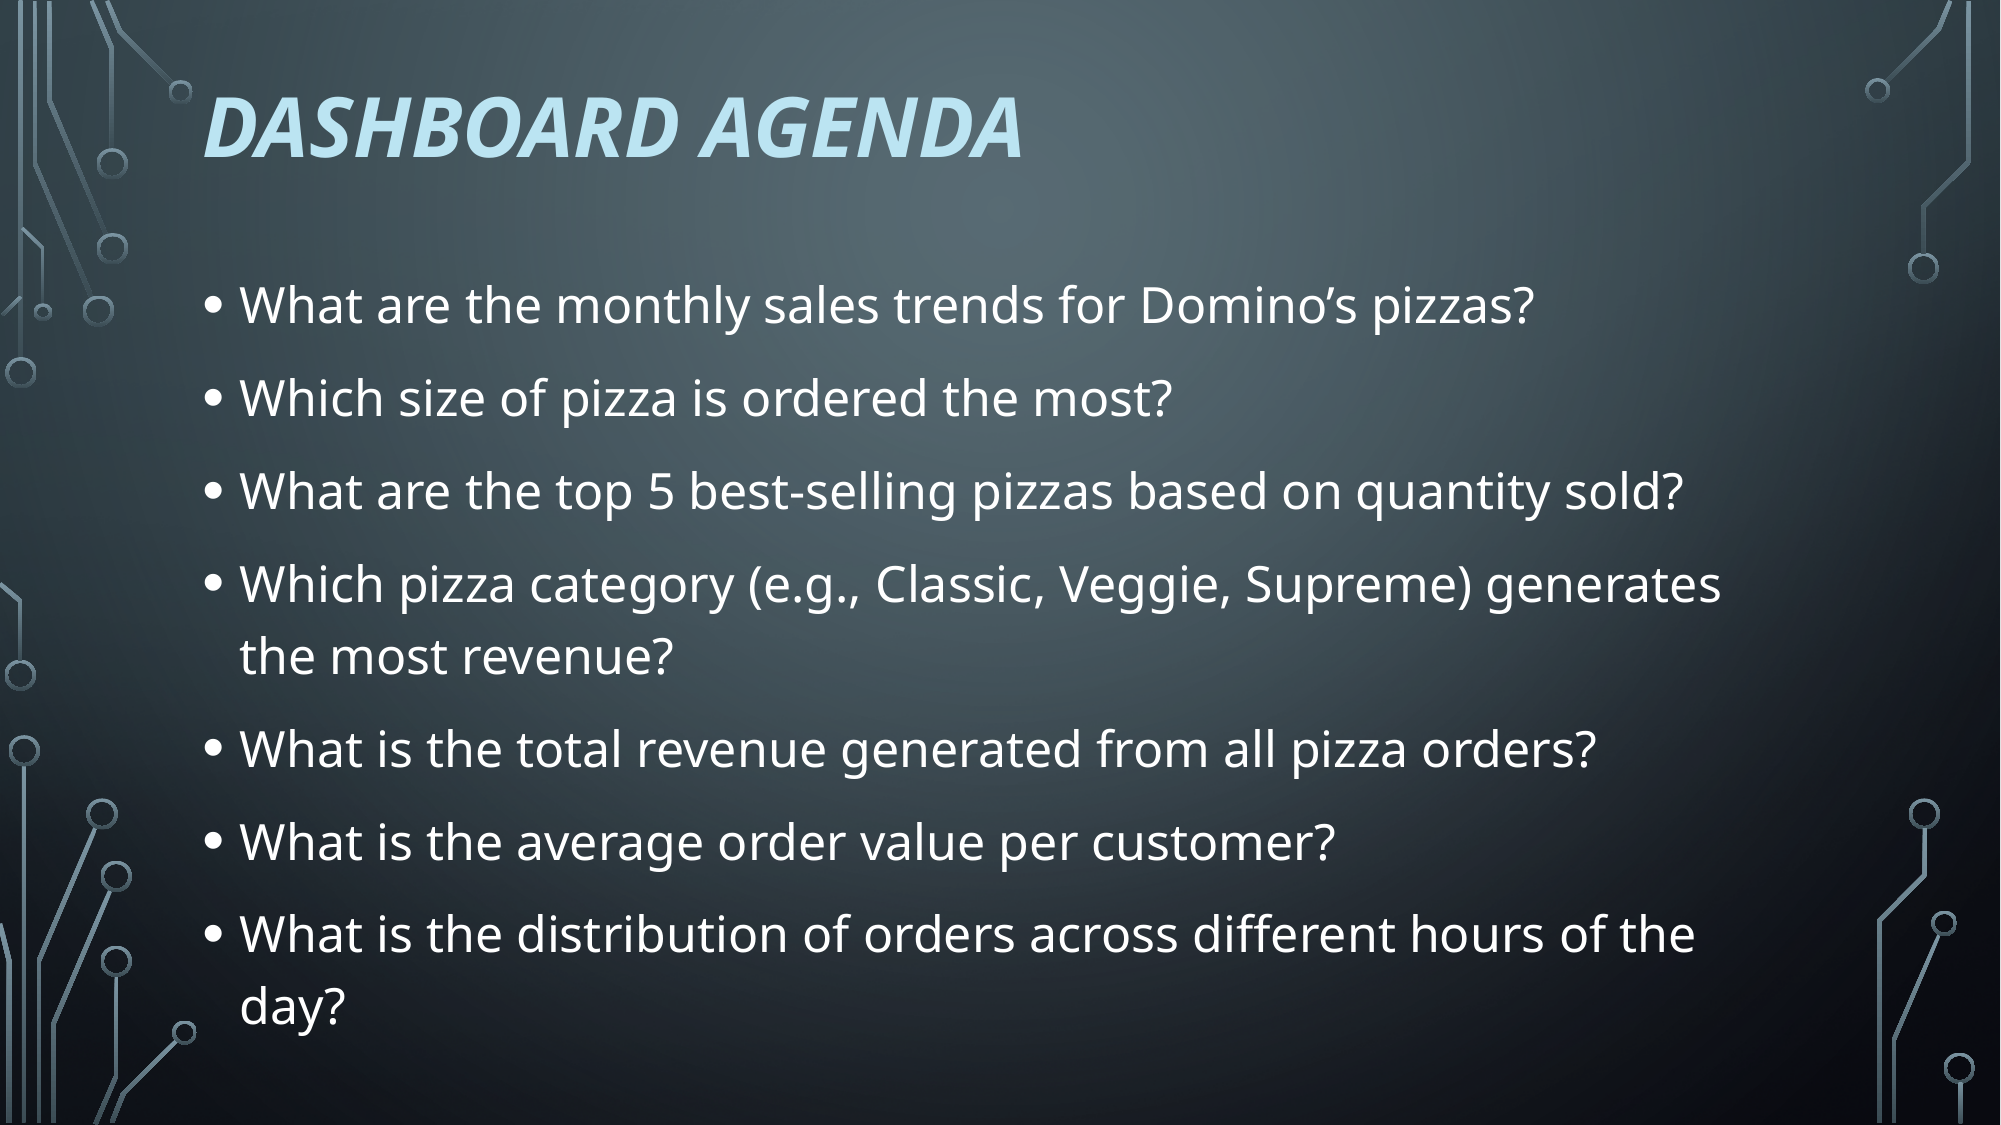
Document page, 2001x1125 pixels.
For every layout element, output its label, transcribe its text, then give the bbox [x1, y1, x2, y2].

list What are the monthly sales trends for Domino’s pizzas? Which size of pizza is ordered the most? What are the top 5 best-selling pizzas based on quantity sold? Which pizza category (e.g., Classic, Veggie, Supreme) generates the most revenue? What is the total revenue generated from all pizza orders? What is the average order value per customer? What is the distribution of orders across different hours of the day? [187, 254, 1813, 1036]
title Dashboard AGENDA [187, 49, 1813, 211]
